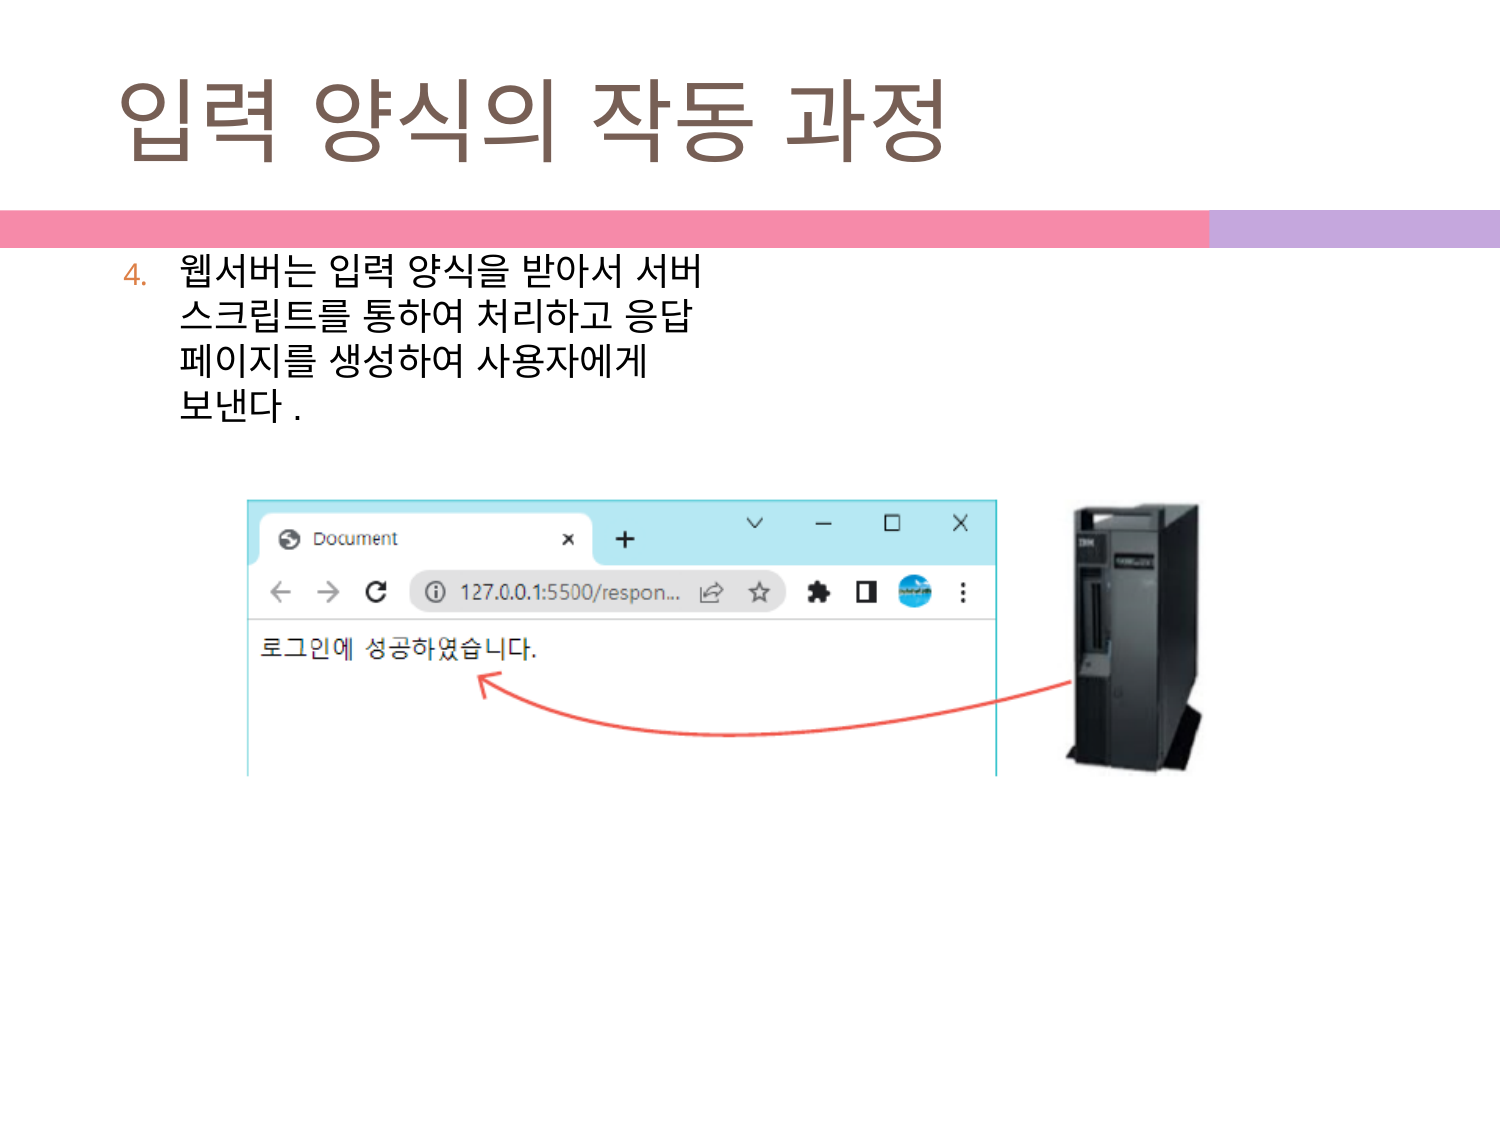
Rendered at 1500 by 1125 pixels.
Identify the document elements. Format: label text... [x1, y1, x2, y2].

title 입력 양식의 작동 과정 [100, 37, 1438, 200]
picture [226, 463, 1228, 840]
text_box 웹서버는 입력 양식을 받아서 서버 스크립트를 통하여 처리하고 응답 페이지를 생성하여 사용자에게 보낸다. [108, 240, 727, 623]
